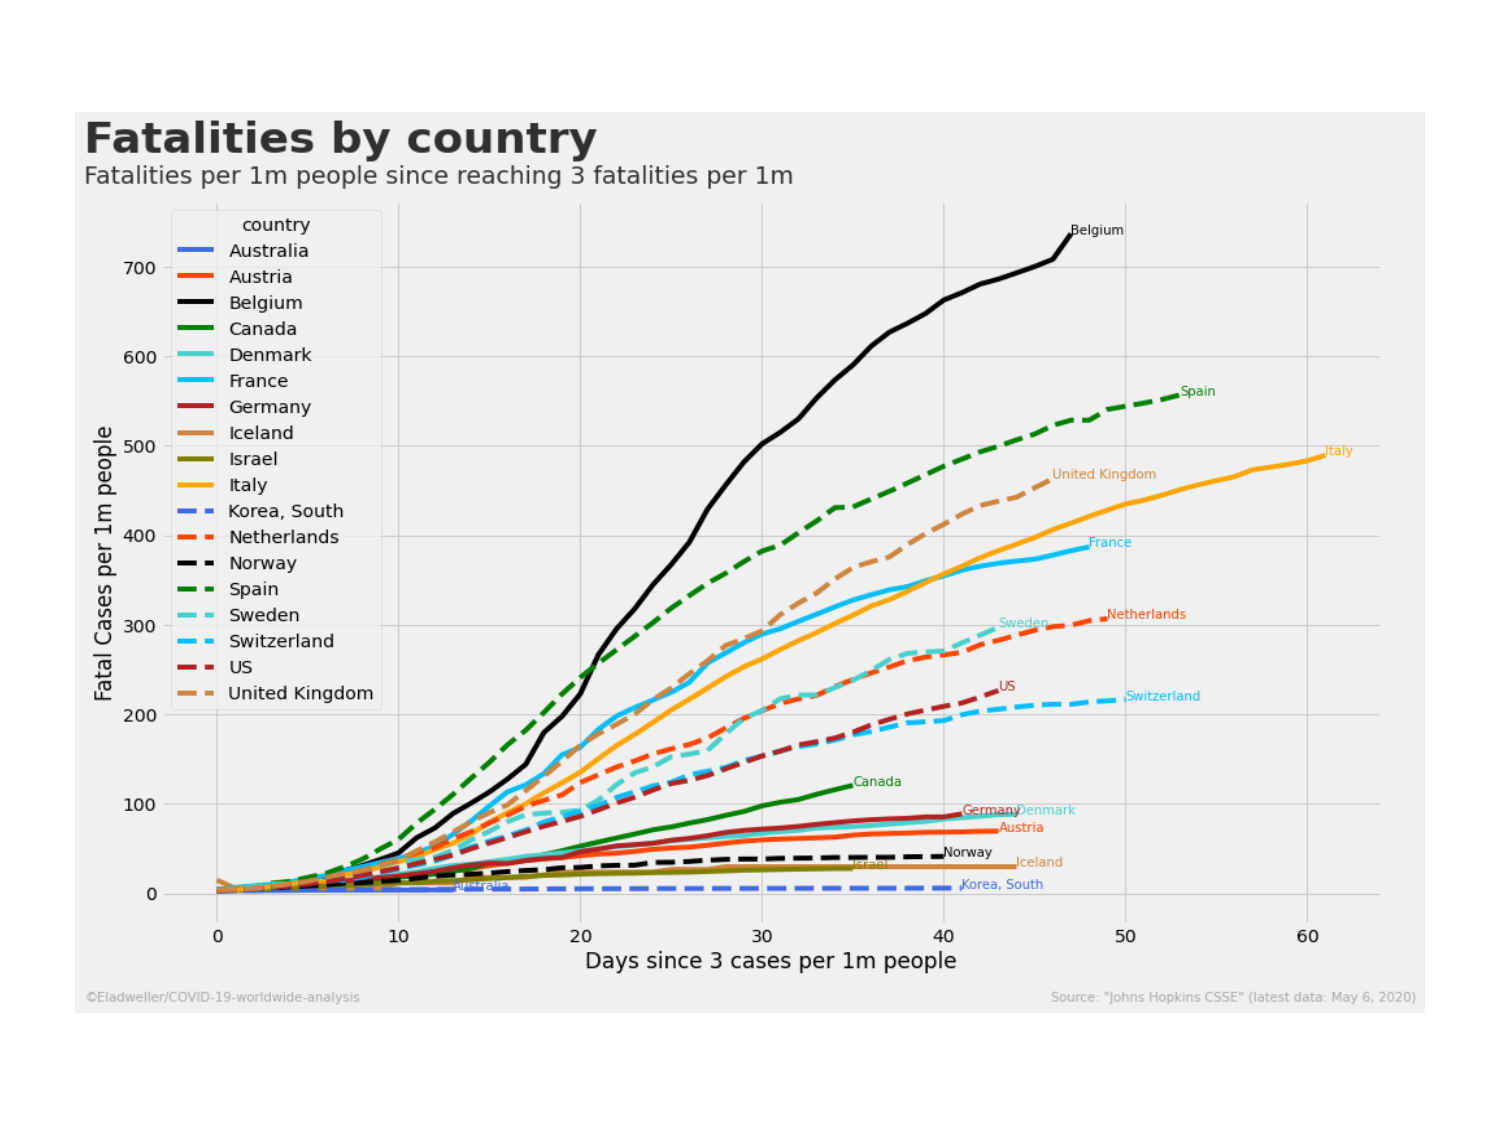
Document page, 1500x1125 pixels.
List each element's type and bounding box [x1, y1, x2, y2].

picture [74, 112, 1426, 1013]
